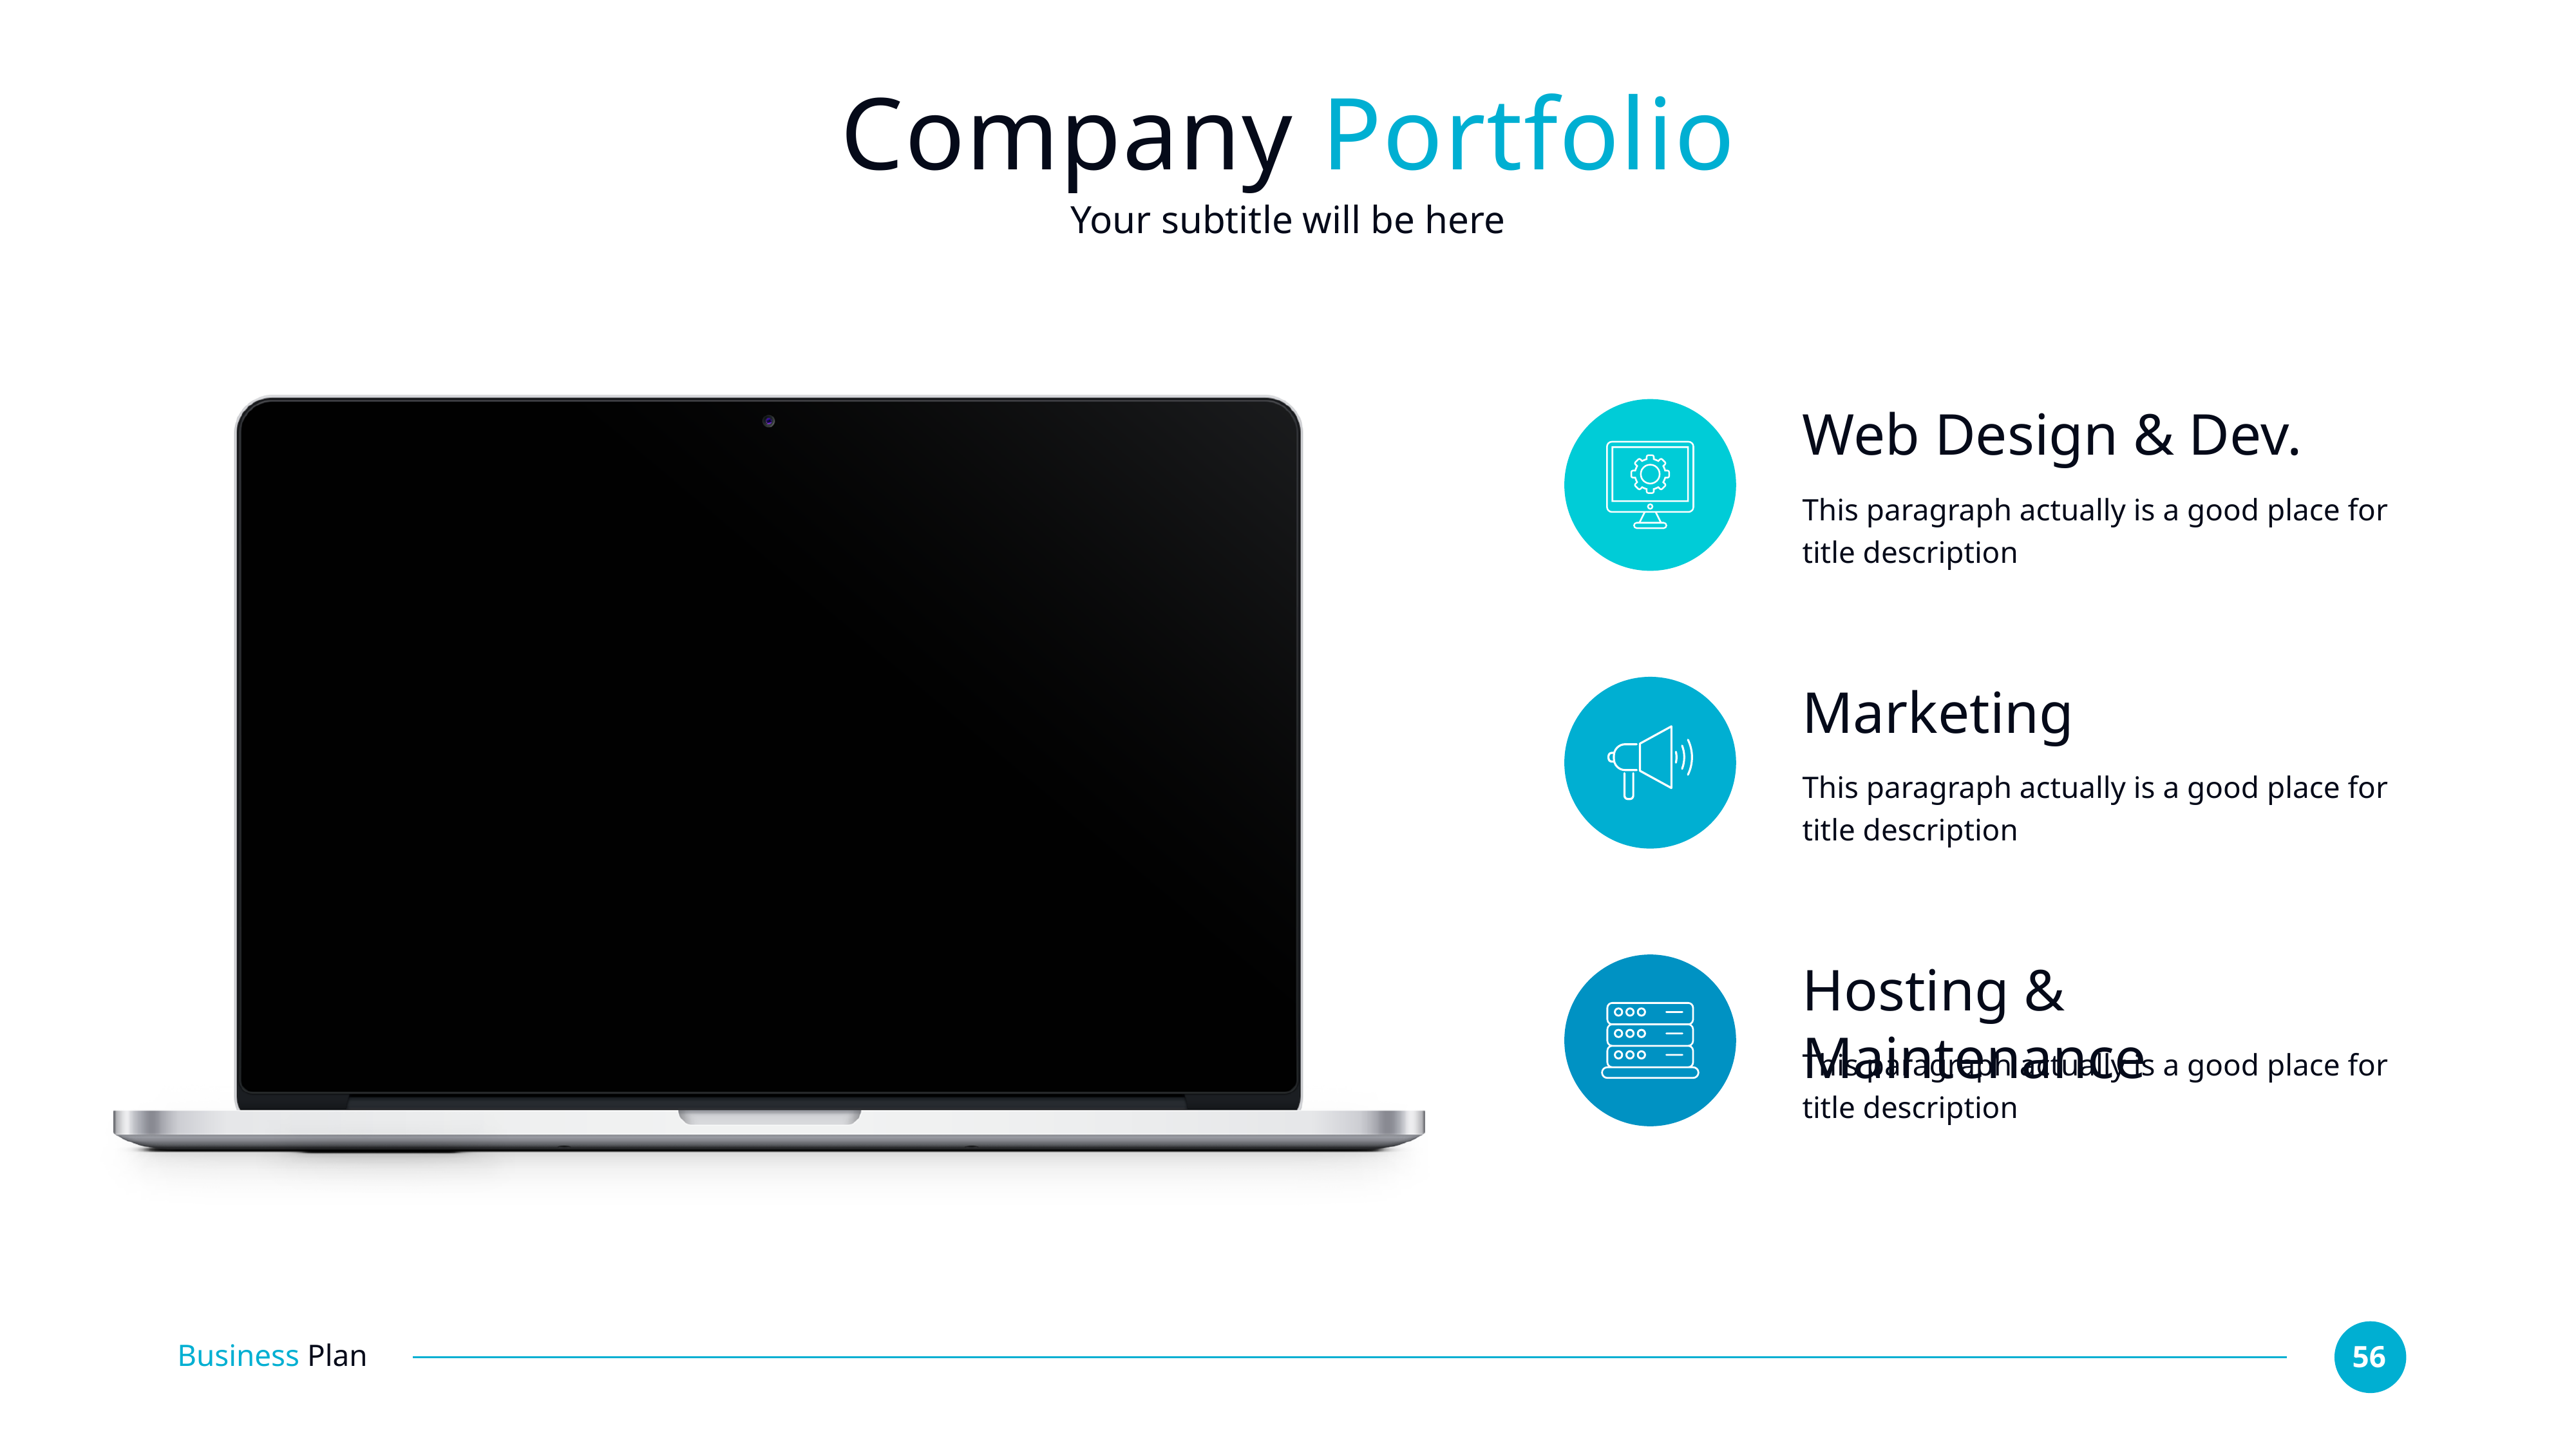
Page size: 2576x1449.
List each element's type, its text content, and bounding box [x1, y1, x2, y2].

text_box Hosting & Maintenance [1802, 954, 2399, 1039]
text_box [1674, 750, 1678, 764]
text_box [1607, 725, 1672, 800]
text_box [1606, 440, 1694, 529]
text_box [1687, 739, 1693, 776]
text_box [1601, 1001, 1700, 1079]
picture [73, 334, 1466, 1245]
text_box This paragraph actually is a good place for title description [1802, 761, 2399, 847]
text_box [1564, 398, 1737, 572]
list Your subtitle will be here [177, 196, 2399, 243]
text_box Web Design & Dev. [1802, 399, 2399, 467]
title Company Portfolio [177, 70, 2399, 193]
text_box [1564, 954, 1737, 1127]
text_box This paragraph actually is a good place for title description [1802, 484, 2399, 569]
text_box This paragraph actually is a good place for title description [1802, 1039, 2399, 1125]
text_box Marketing [1802, 676, 2399, 745]
text_box [1564, 676, 1737, 849]
text_box [1681, 744, 1685, 770]
